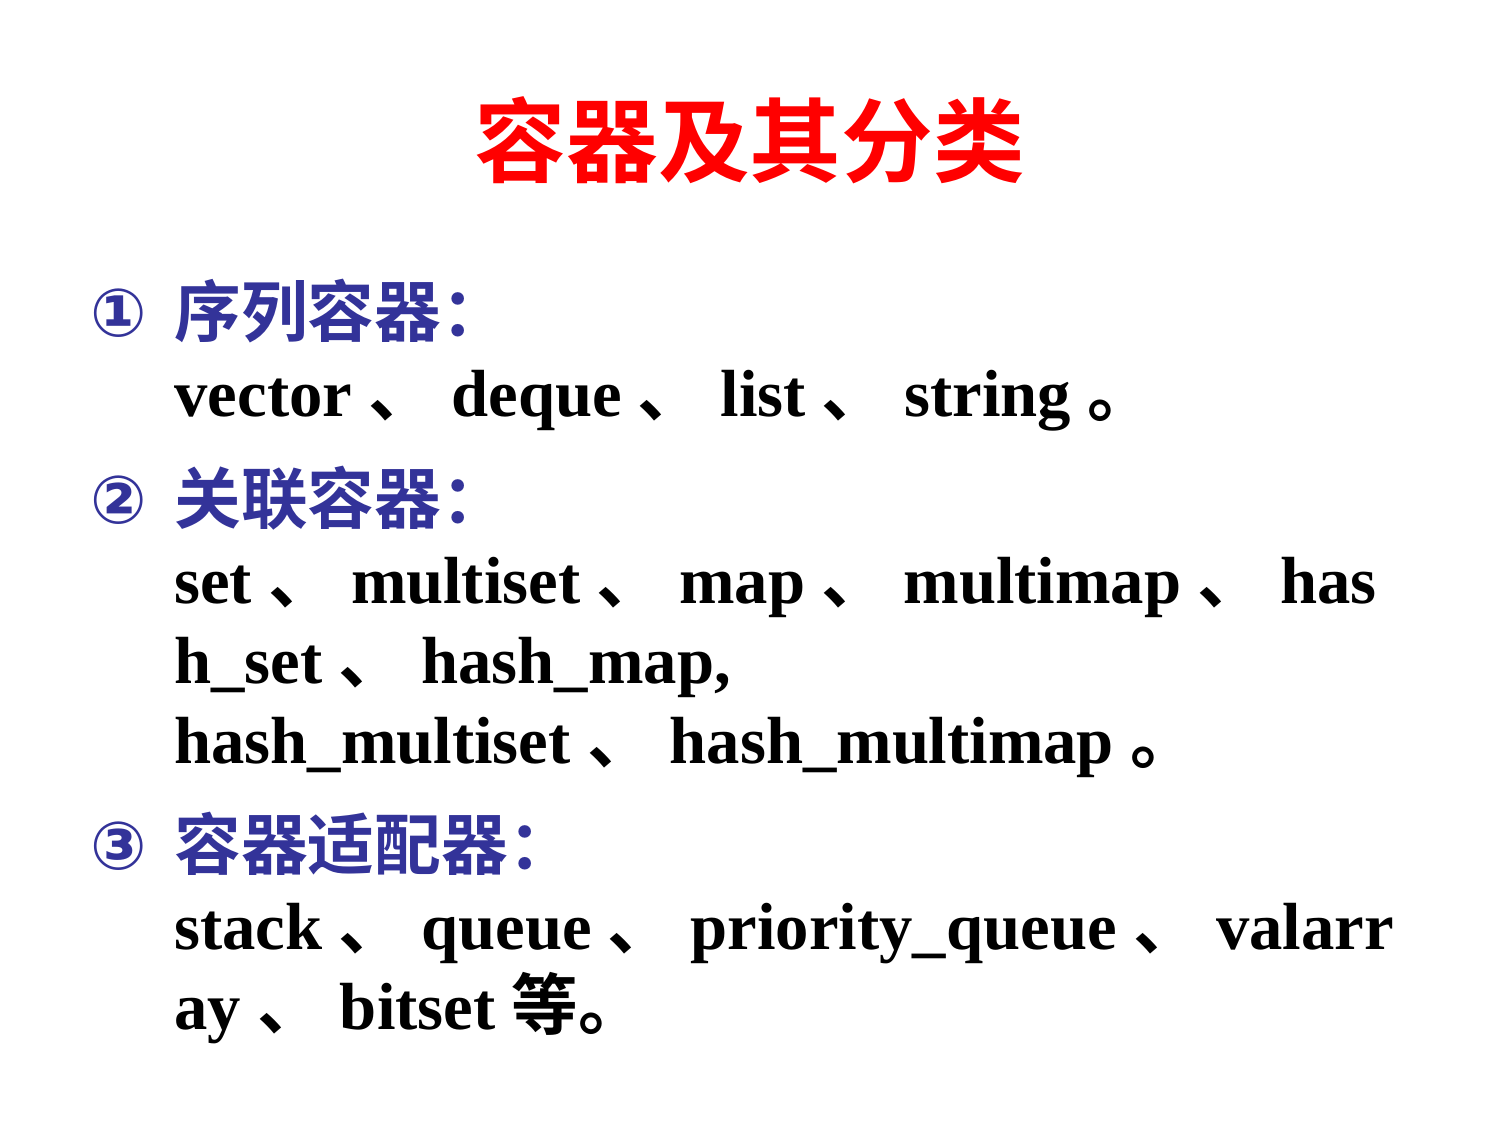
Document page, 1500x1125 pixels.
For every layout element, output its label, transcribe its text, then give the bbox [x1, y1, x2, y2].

title 容器及其分类 [74, 44, 1426, 233]
list 序列容器：vector、deque、list、string。 关联容器：set、multiset、map、multimap、hash_set、hash_map, hash_multiset、hash_multimap。 容器适配器：stack、queue、priority_queue、valarray、bitset等。 [74, 262, 1426, 1006]
